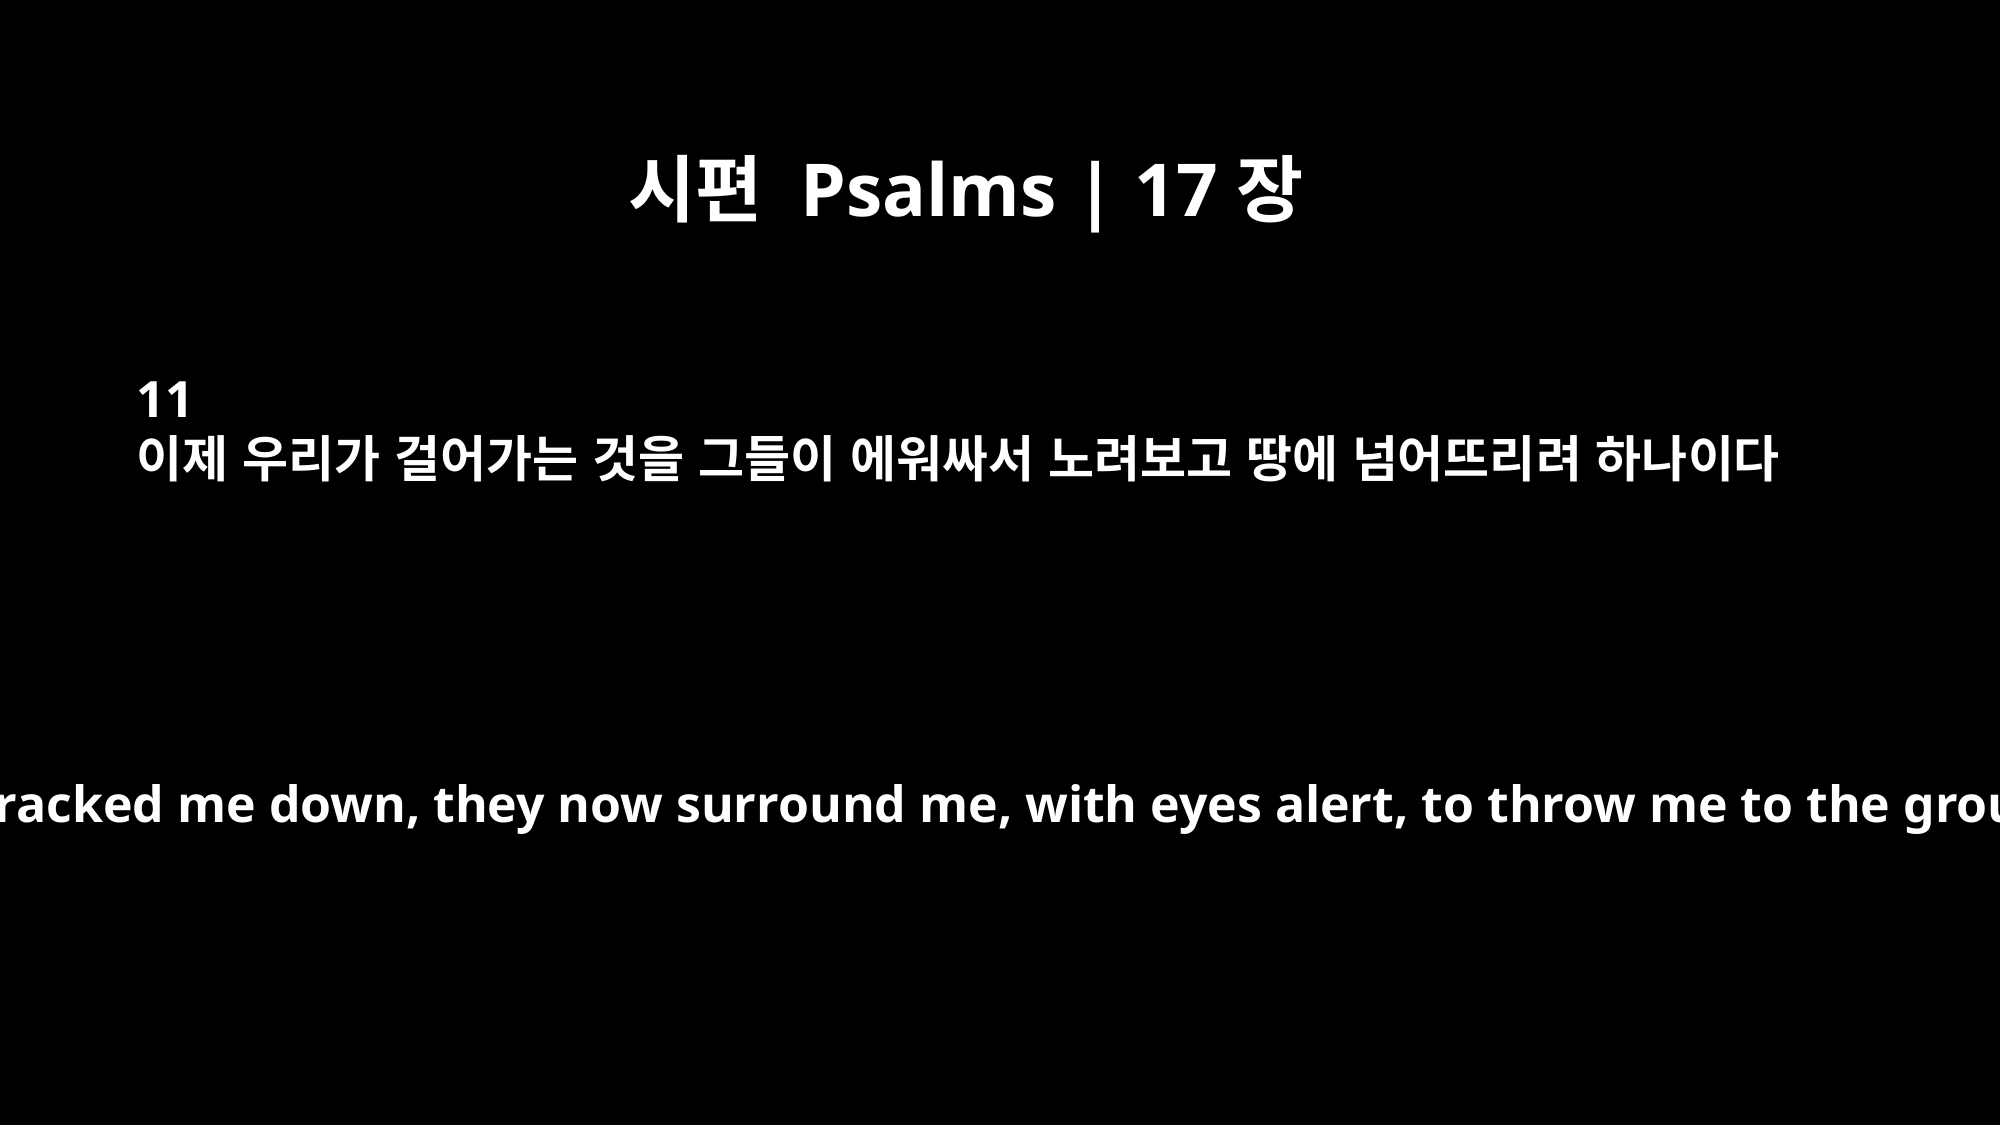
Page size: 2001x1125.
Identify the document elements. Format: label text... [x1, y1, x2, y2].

text_box 시편 Psalms | 17장 [613, 136, 1319, 239]
text_box They have tracked me down, they now surround me, with eyes alert, to throw me to the ground. [0, 764, 2000, 840]
text_box 11 이제 우리가 걸어가는 것을 그들이 에워싸서 노려보고 땅에 넘어뜨리려 하나이다 [121, 359, 1796, 495]
